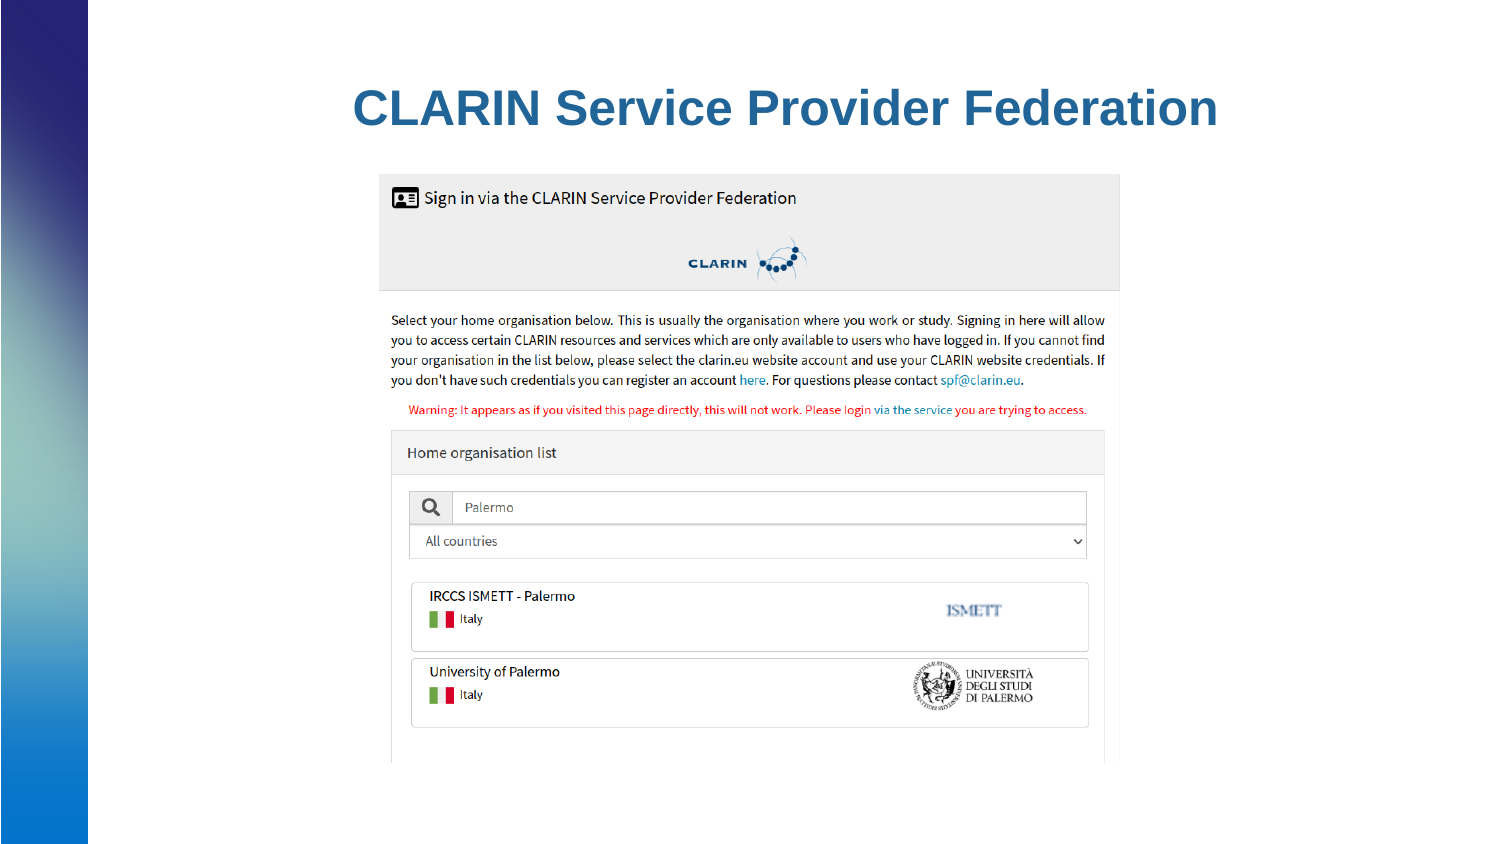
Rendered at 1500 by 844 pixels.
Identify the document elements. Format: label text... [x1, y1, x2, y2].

picture [379, 173, 1121, 763]
picture [1, 0, 89, 844]
title CLARIN Service Provider Federation [195, 51, 1376, 162]
